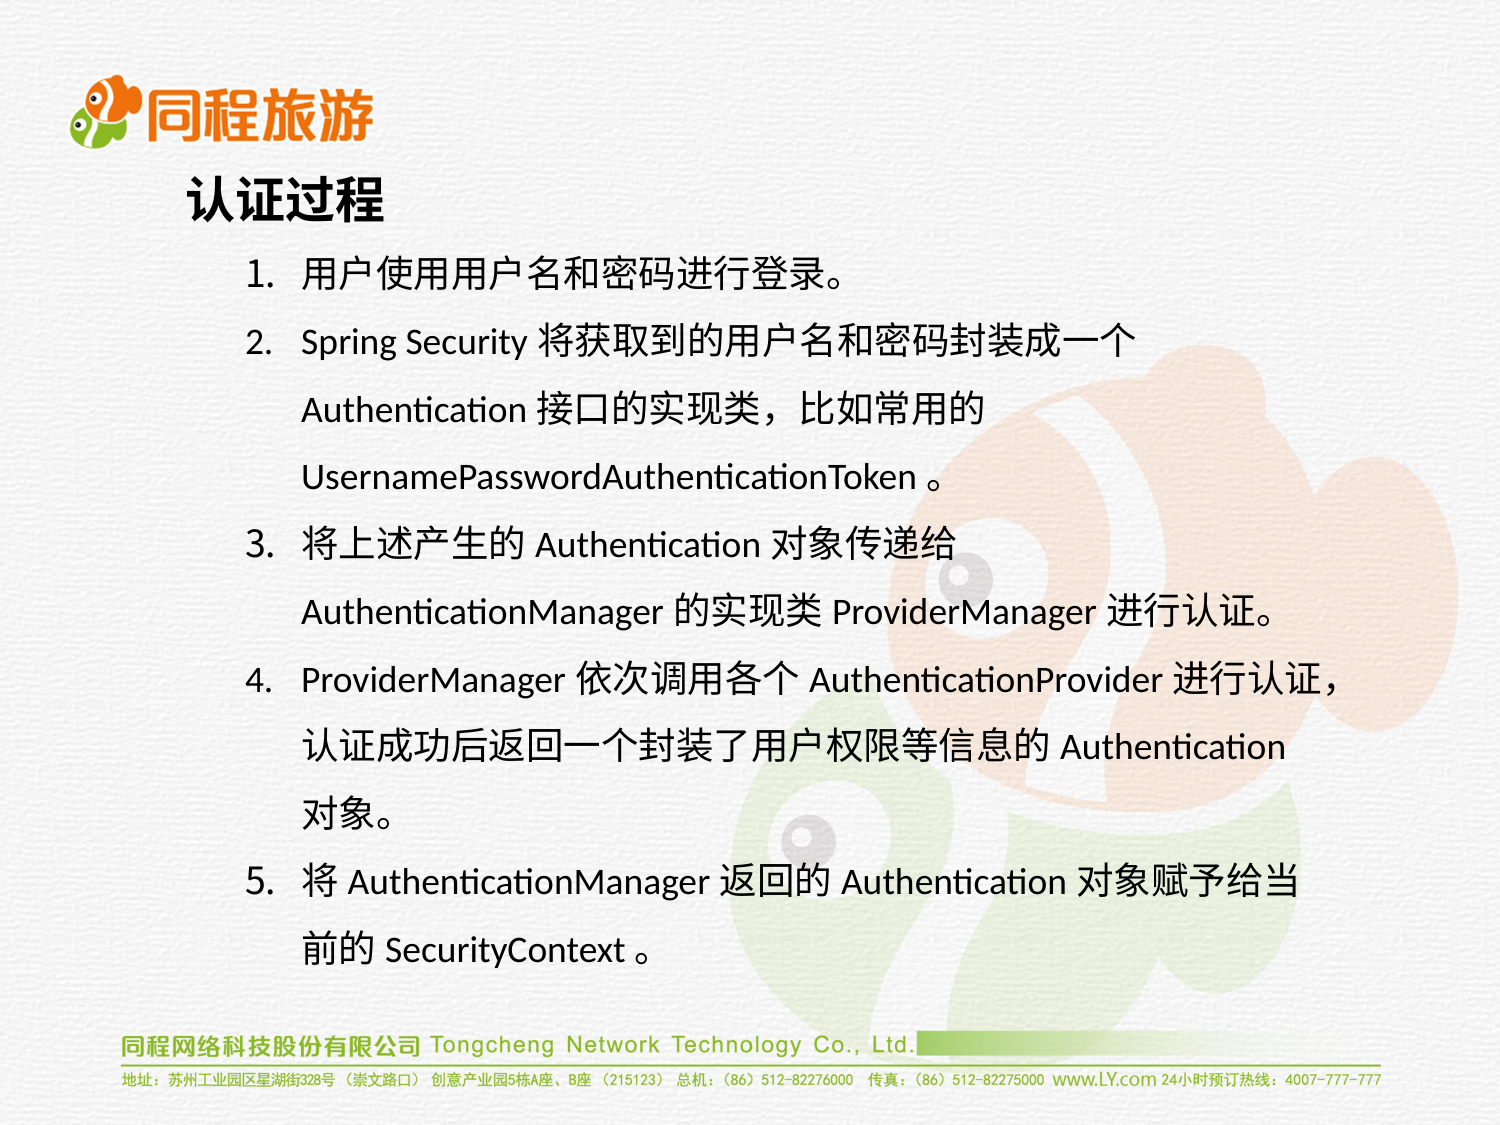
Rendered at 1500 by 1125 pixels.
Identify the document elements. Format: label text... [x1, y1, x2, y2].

text_box 用户使用用户名和密码进行登录。 Spring Security将获取到的用户名和密码封装成一个Authentication接口的实现类，比如常用的UsernamePasswordAuthenticationToken。 将上述产生的Authentication对象传递给AuthenticationManager的实现类ProviderManager进行认证。 ProviderManager依次调用各个AuthenticationProvider进行认证，认证成功后返回一个封装了用户权限等信息的Authentication对象。 将AuthenticationManager返回的Authentication对象赋予给当前的SecurityContext。 [230, 220, 1344, 978]
picture [0, 0, 1500, 1125]
text_box 认证过程 [171, 160, 418, 236]
